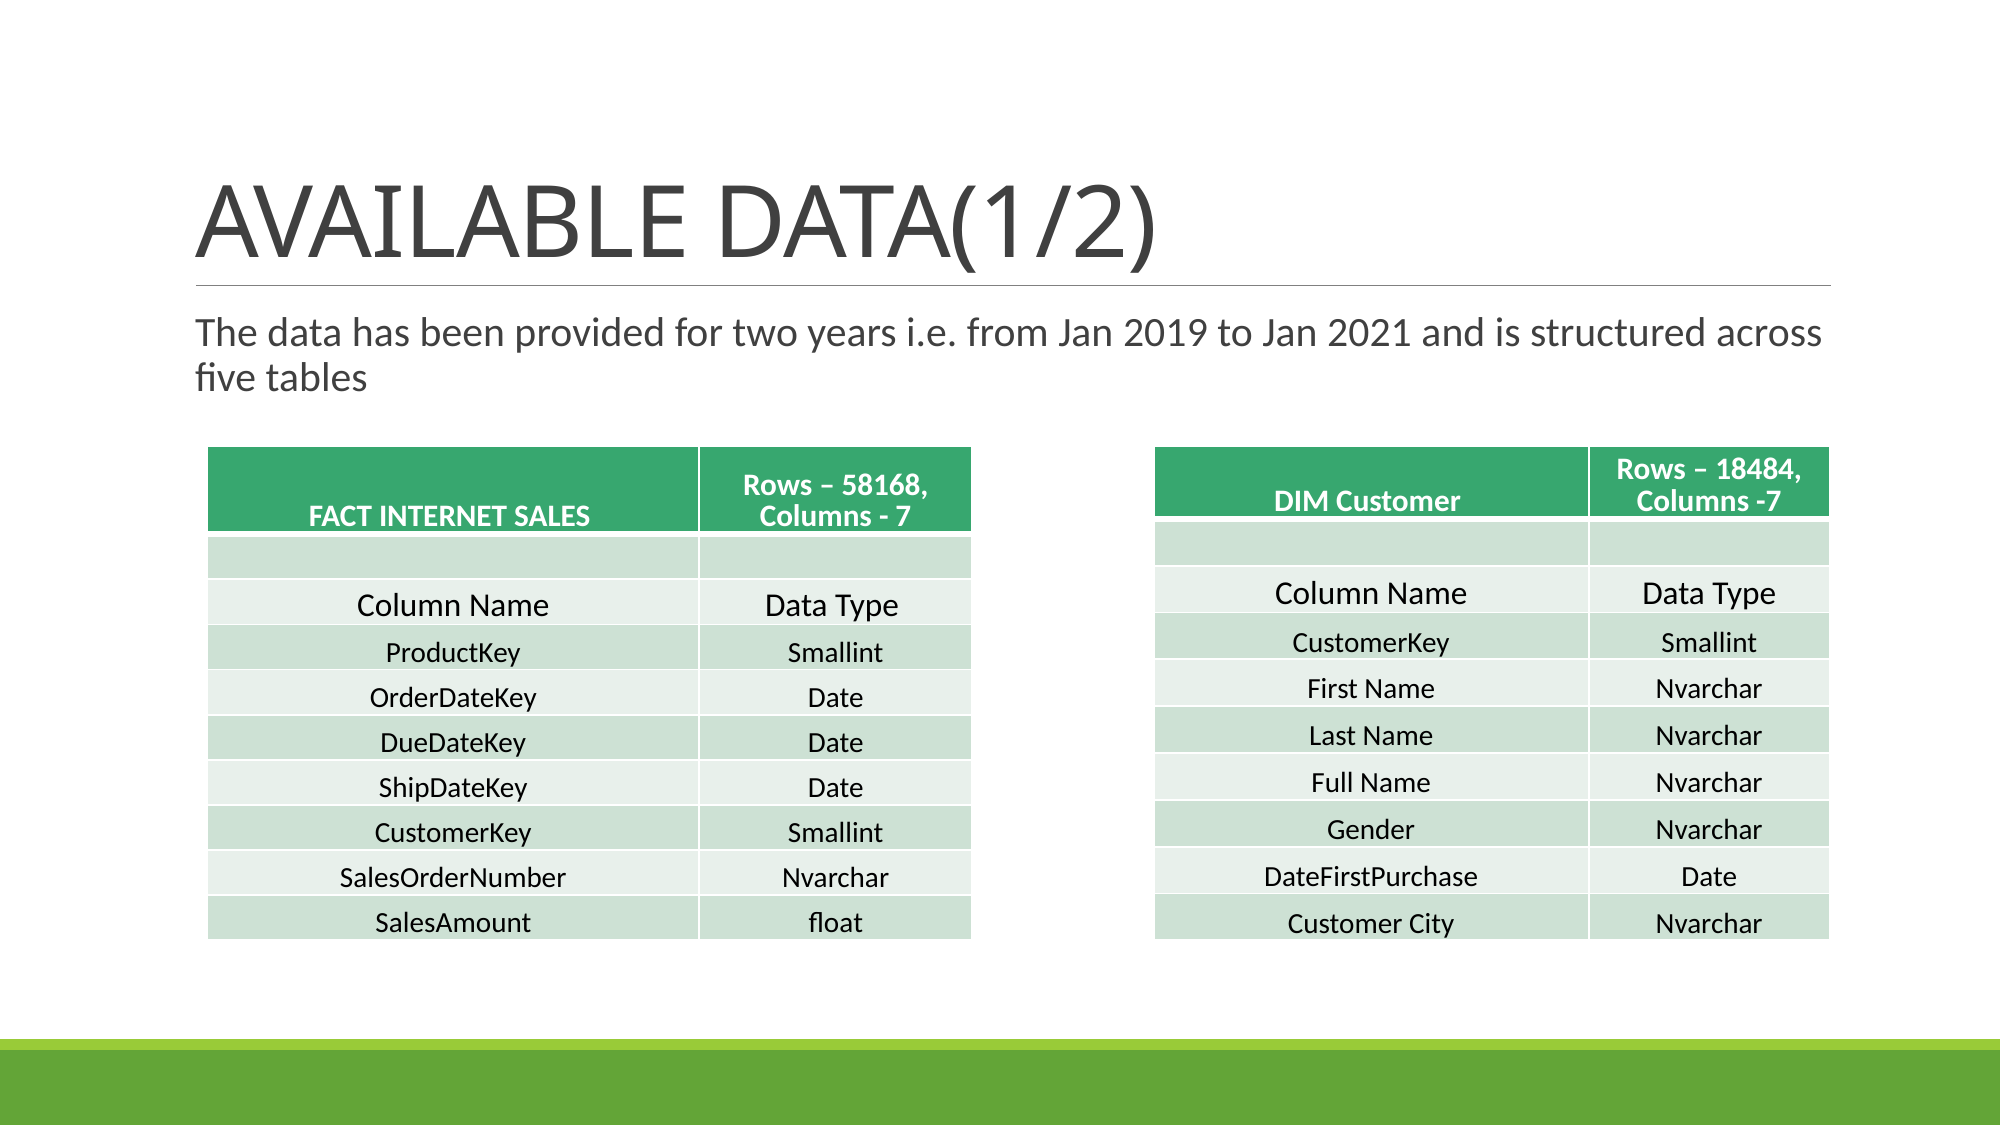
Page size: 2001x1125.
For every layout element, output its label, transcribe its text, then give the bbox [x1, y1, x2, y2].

title AVAILABLE DATA(1/2) [180, 47, 1830, 285]
table_cell [208, 537, 698, 578]
table_cell ProductKey [208, 625, 698, 669]
table_cell Data Type [1590, 567, 1829, 612]
table_cell DueDateKey [208, 716, 698, 759]
table_cell [1590, 522, 1829, 565]
table_cell [1155, 522, 1588, 565]
table_cell Full Name [1155, 754, 1588, 799]
table_cell Nvarchar [700, 851, 971, 894]
table_cell SalesOrderNumber [208, 851, 698, 894]
table_cell Nvarchar [1590, 801, 1829, 846]
table_cell [700, 537, 971, 578]
table_cell Nvarchar [1590, 707, 1829, 752]
table_cell Nvarchar [1590, 754, 1829, 799]
table_header Rows – 58168, Columns - 7 [700, 447, 971, 531]
table_cell Nvarchar [1590, 894, 1829, 939]
table_cell Smallint [700, 806, 971, 849]
table_header DIM Customer [1155, 447, 1588, 516]
table_cell Date [700, 761, 971, 804]
table_cell SalesAmount [208, 896, 698, 939]
table_cell Nvarchar [1590, 660, 1829, 705]
table_cell Date [1590, 848, 1829, 893]
table_cell float [700, 896, 971, 939]
table_cell Date [700, 716, 971, 759]
table_cell Date [700, 670, 971, 714]
table_cell Column Name [208, 580, 698, 624]
table_cell Data Type [700, 580, 971, 624]
table_cell DateFirstPurchase [1155, 848, 1588, 893]
table_cell Last Name [1155, 707, 1588, 752]
table_cell Column Name [1155, 567, 1588, 612]
table_cell Gender [1155, 801, 1588, 846]
table_cell CustomerKey [208, 806, 698, 849]
table_cell First Name [1155, 660, 1588, 705]
table_header Rows – 18484, Columns -7 [1590, 447, 1829, 516]
table_header FACT INTERNET SALES [208, 447, 698, 531]
table_cell CustomerKey [1155, 613, 1588, 658]
table_cell ShipDateKey [208, 761, 698, 804]
table_cell OrderDateKey [208, 670, 698, 714]
list The data has been provided for two years i.e. from Jan 2019 to Jan 2021 and is structured across five tables [180, 302, 1830, 963]
table_cell Customer City [1155, 894, 1588, 939]
table_cell Smallint [700, 625, 971, 669]
table_cell Smallint [1590, 613, 1829, 658]
